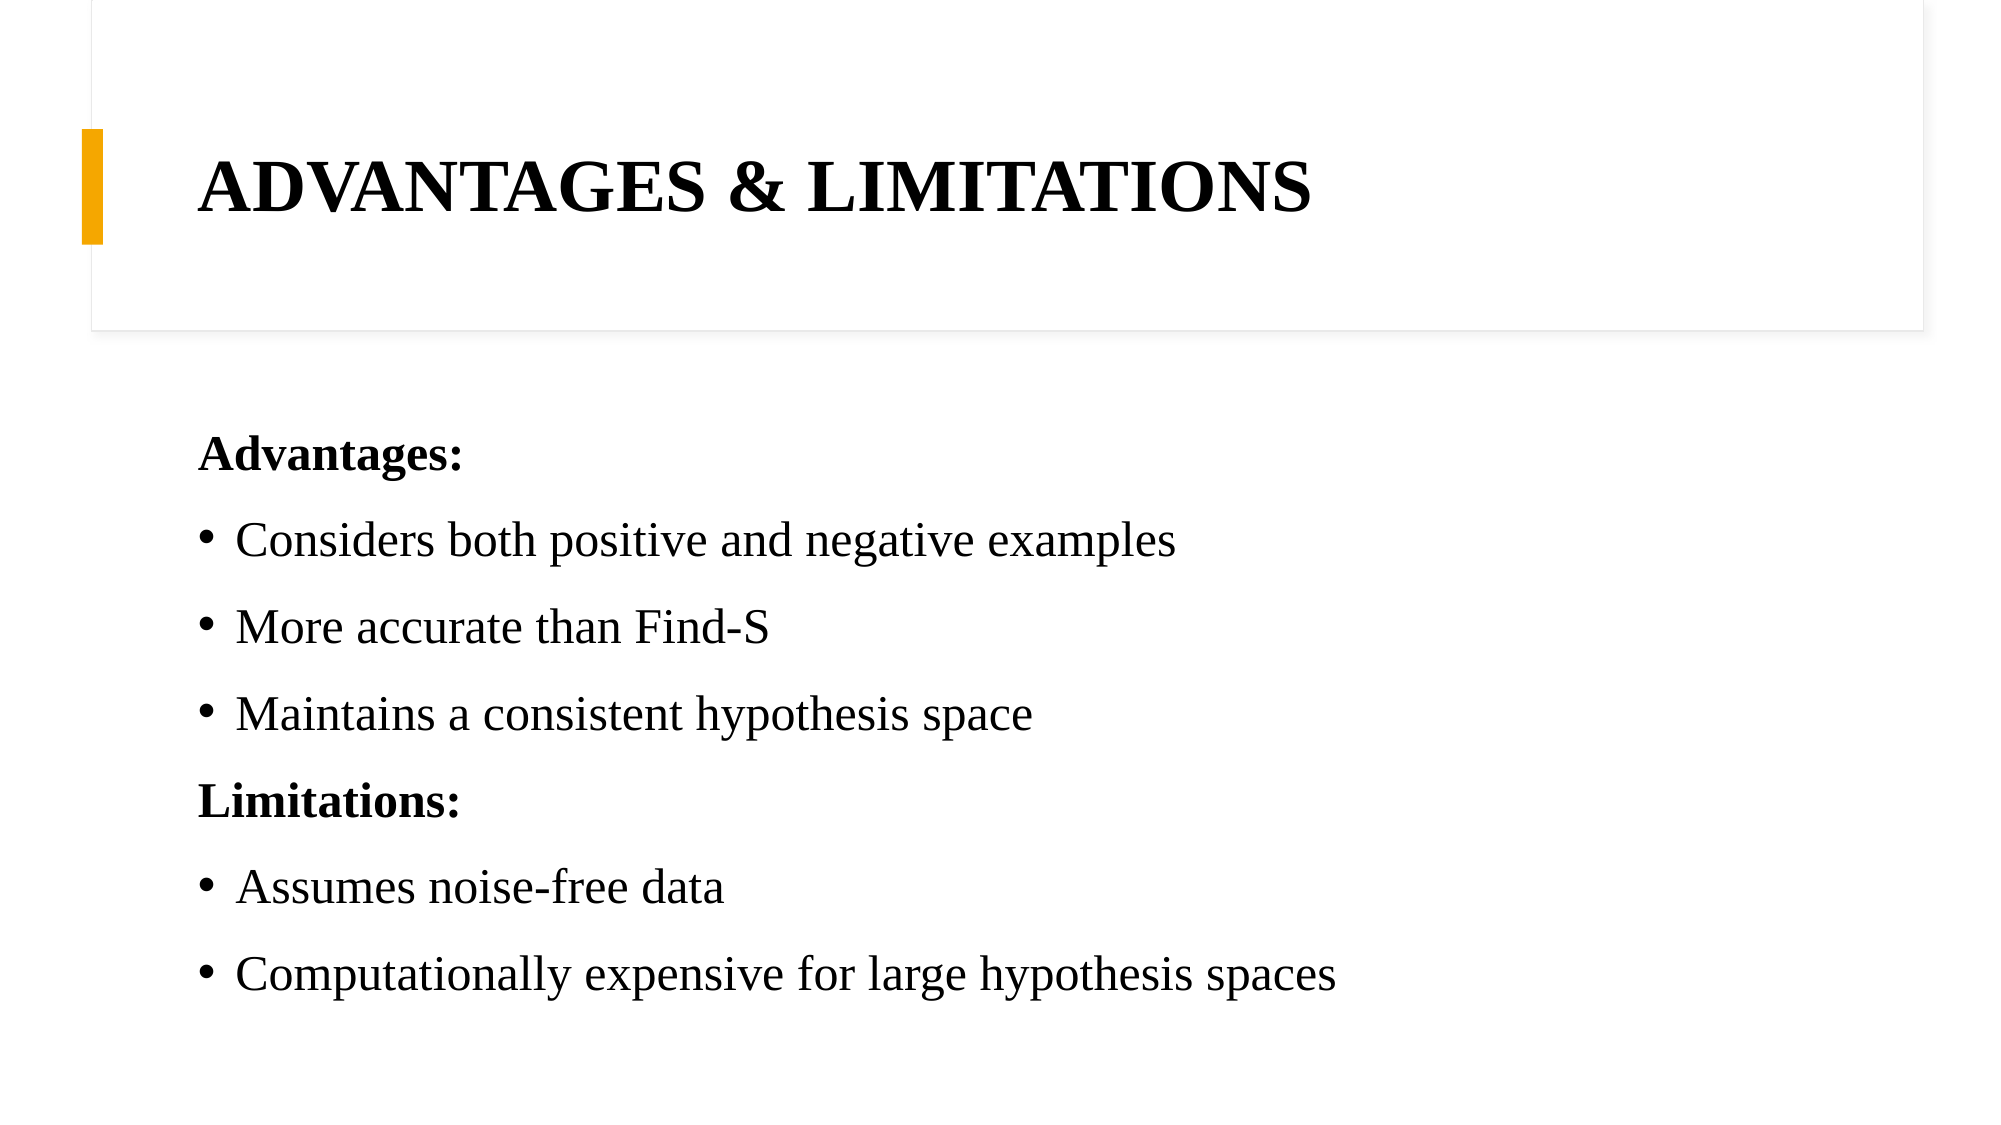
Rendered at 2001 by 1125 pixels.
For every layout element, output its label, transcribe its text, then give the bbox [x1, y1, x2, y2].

title ADVANTAGES & LIMITATIONS [183, 90, 1851, 284]
list Advantages: Considers both positive and negative examples More accurate than Find-S Maintains a consistent hypothesis space Limitations: Assumes noise-free data Computationally expensive for large hypothesis spaces [183, 406, 1851, 1013]
